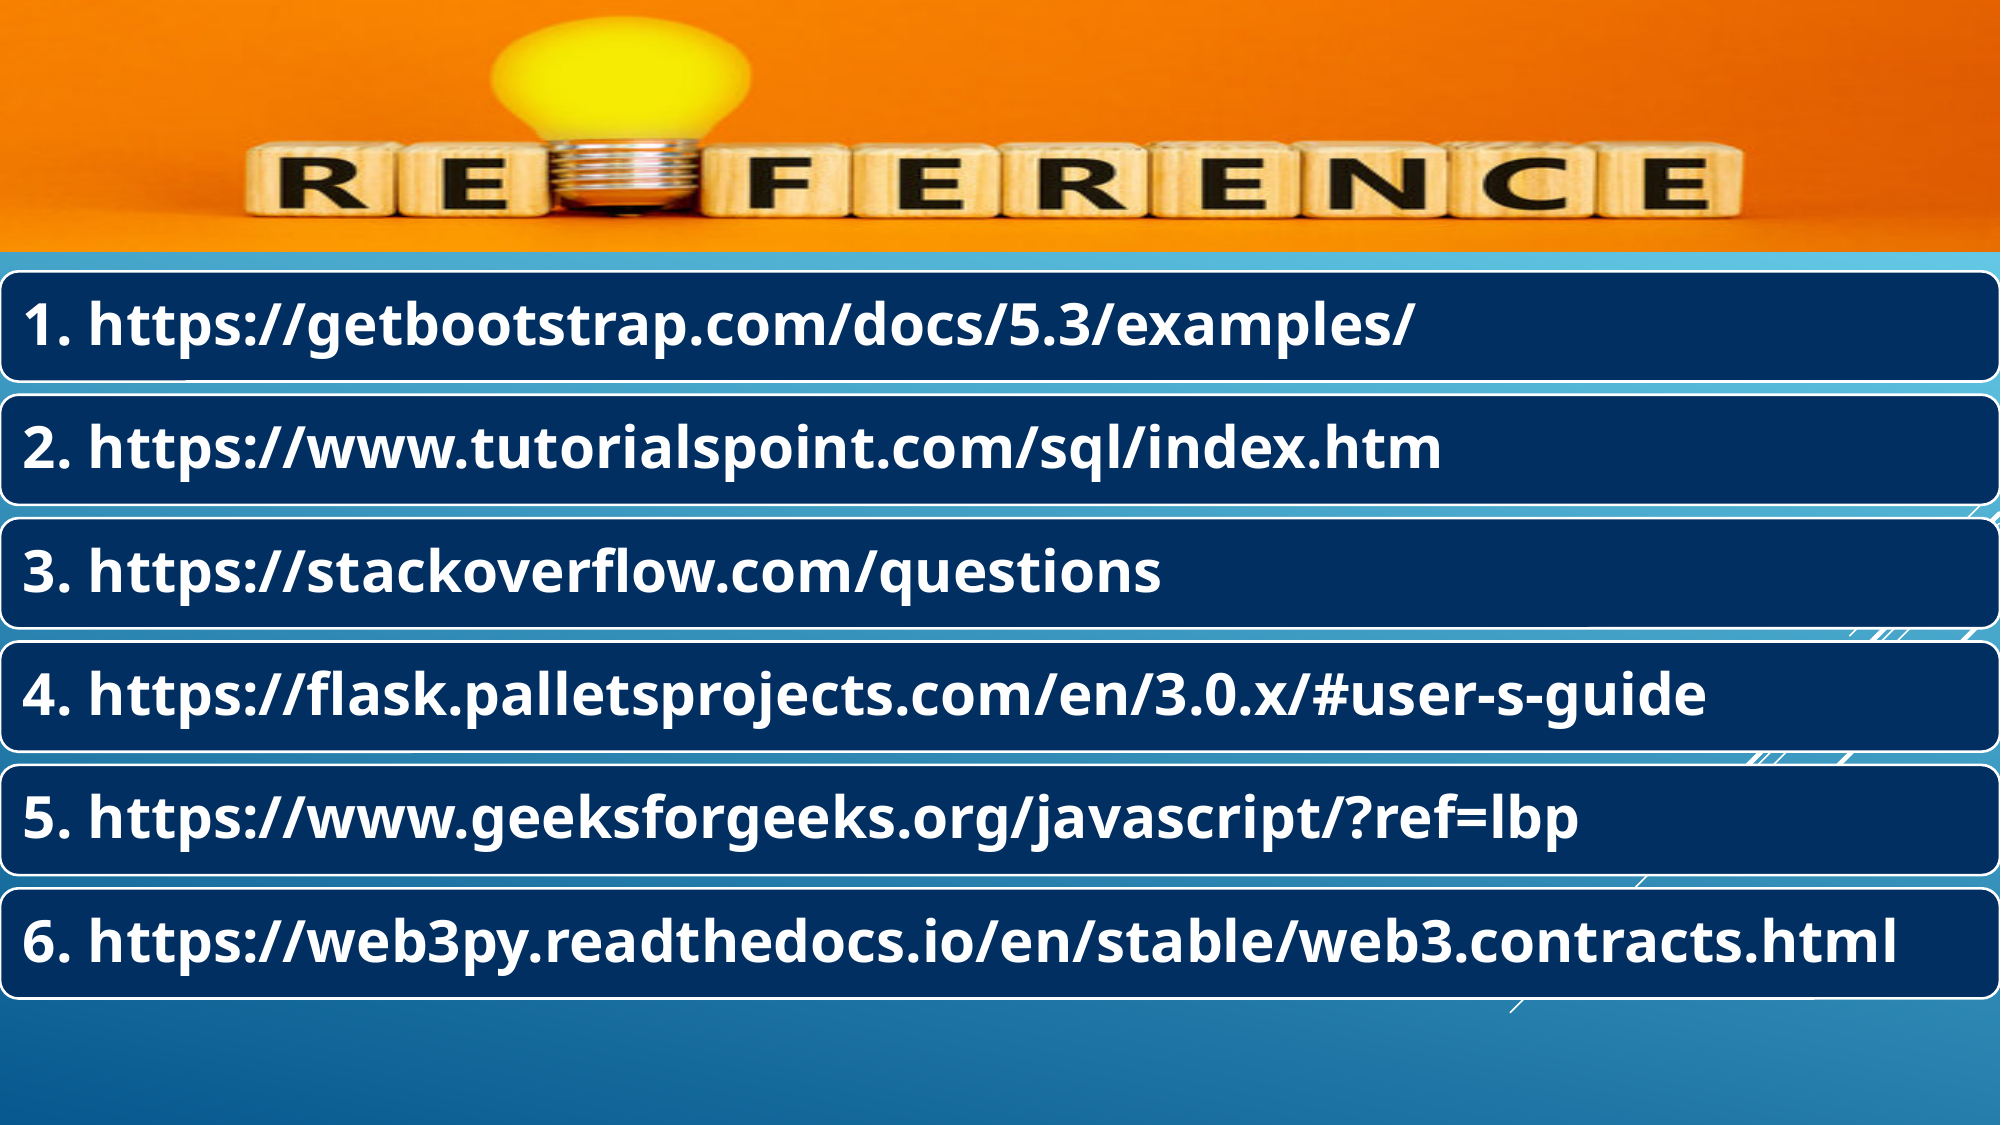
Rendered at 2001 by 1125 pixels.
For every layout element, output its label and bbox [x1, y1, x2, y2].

text_box [0, 271, 2000, 999]
picture [0, 0, 2000, 252]
